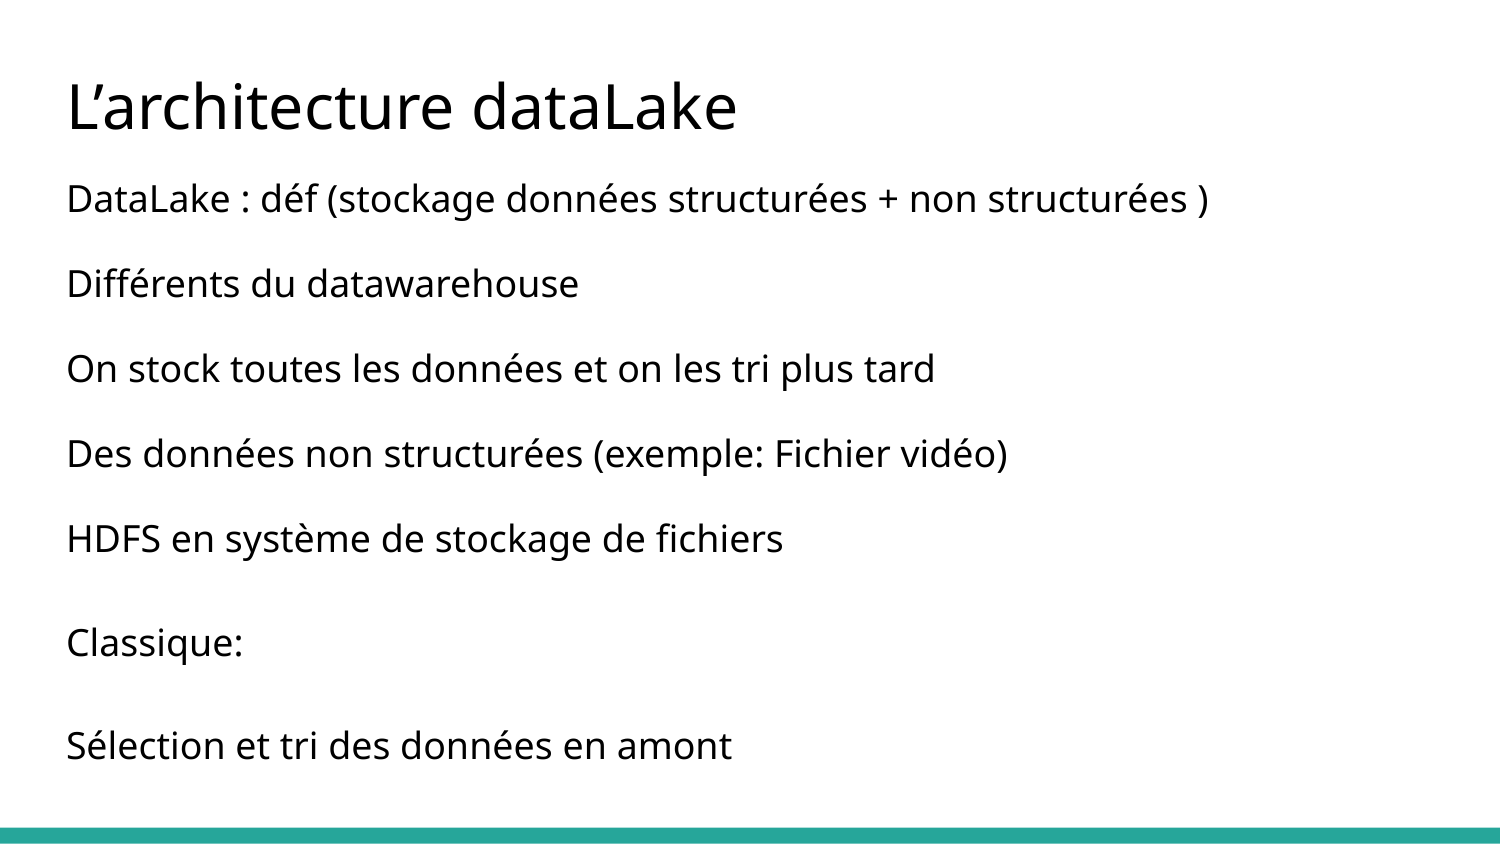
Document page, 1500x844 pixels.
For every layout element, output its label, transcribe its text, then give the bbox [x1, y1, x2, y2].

title L’architecture dataLake [51, 52, 1449, 153]
list DataLake : déf (stockage données structurées + non structurées ) Différents du datawarehouse On stock toutes les données et on les tri plus tard Des données non structurées (exemple: Fichier vidéo) HDFS en système de stockage de fichiers Classique: Sélection et tri des données en amont [51, 153, 1449, 792]
